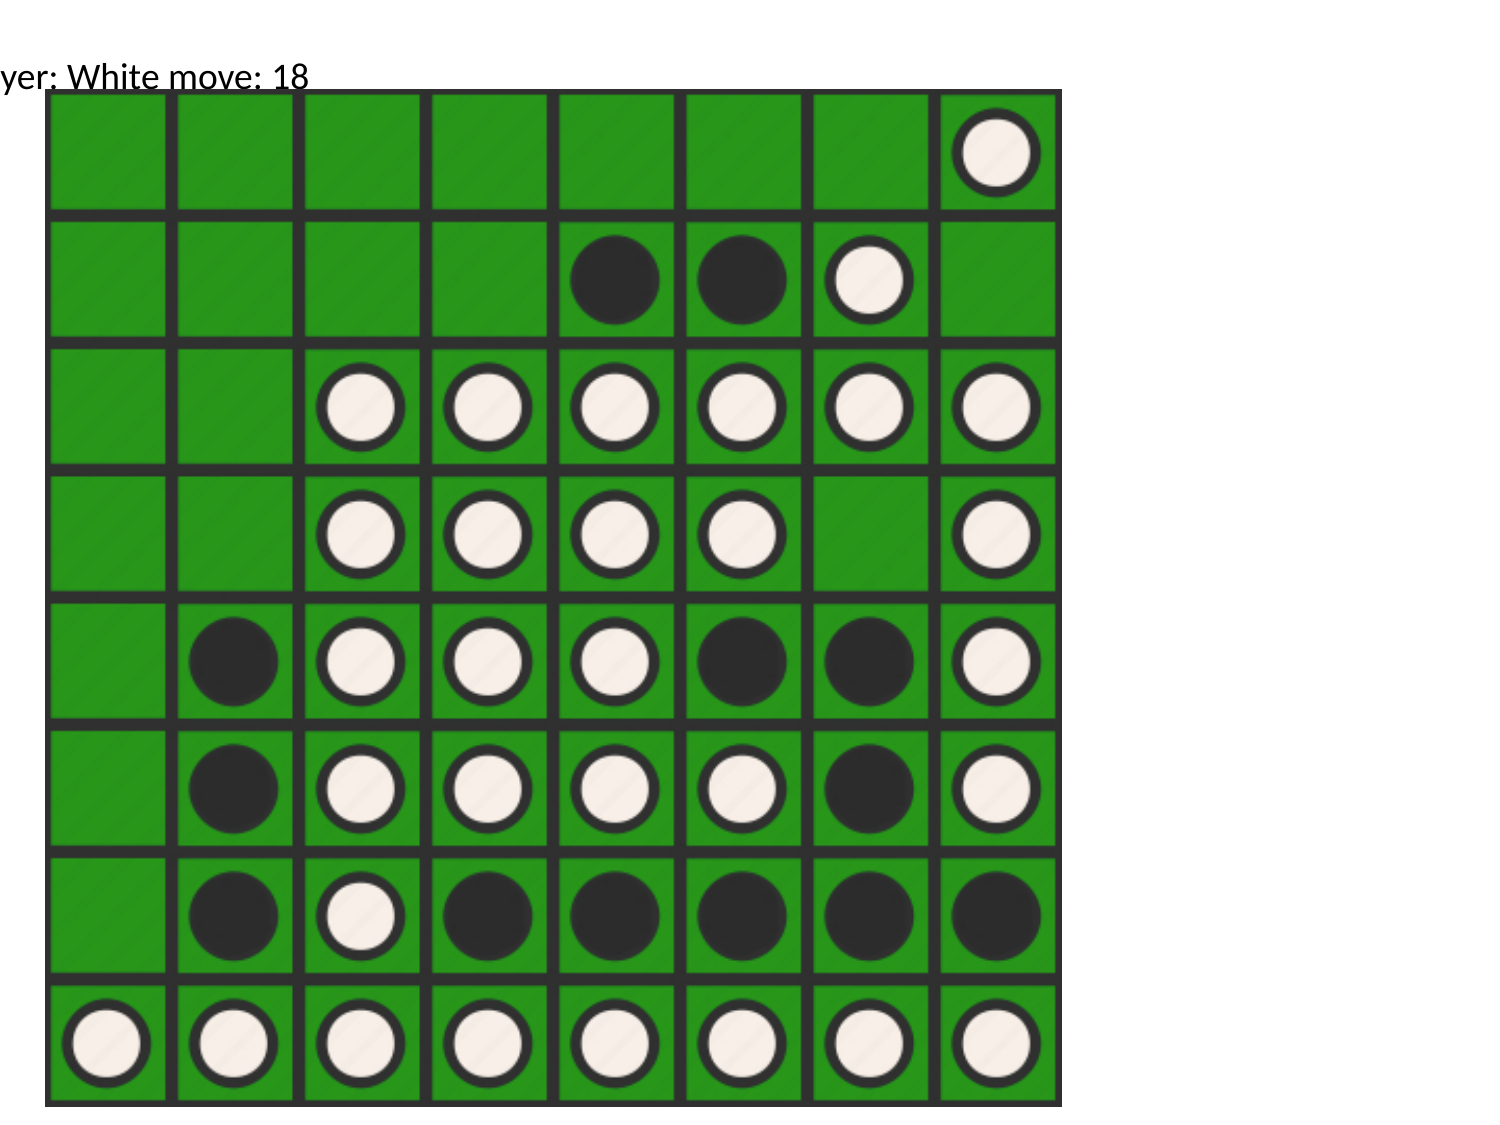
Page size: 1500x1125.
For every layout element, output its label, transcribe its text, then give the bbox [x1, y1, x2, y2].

picture [44, 89, 1062, 1107]
text_box turn: 40 player: White move: 18 [0, 44, 325, 105]
